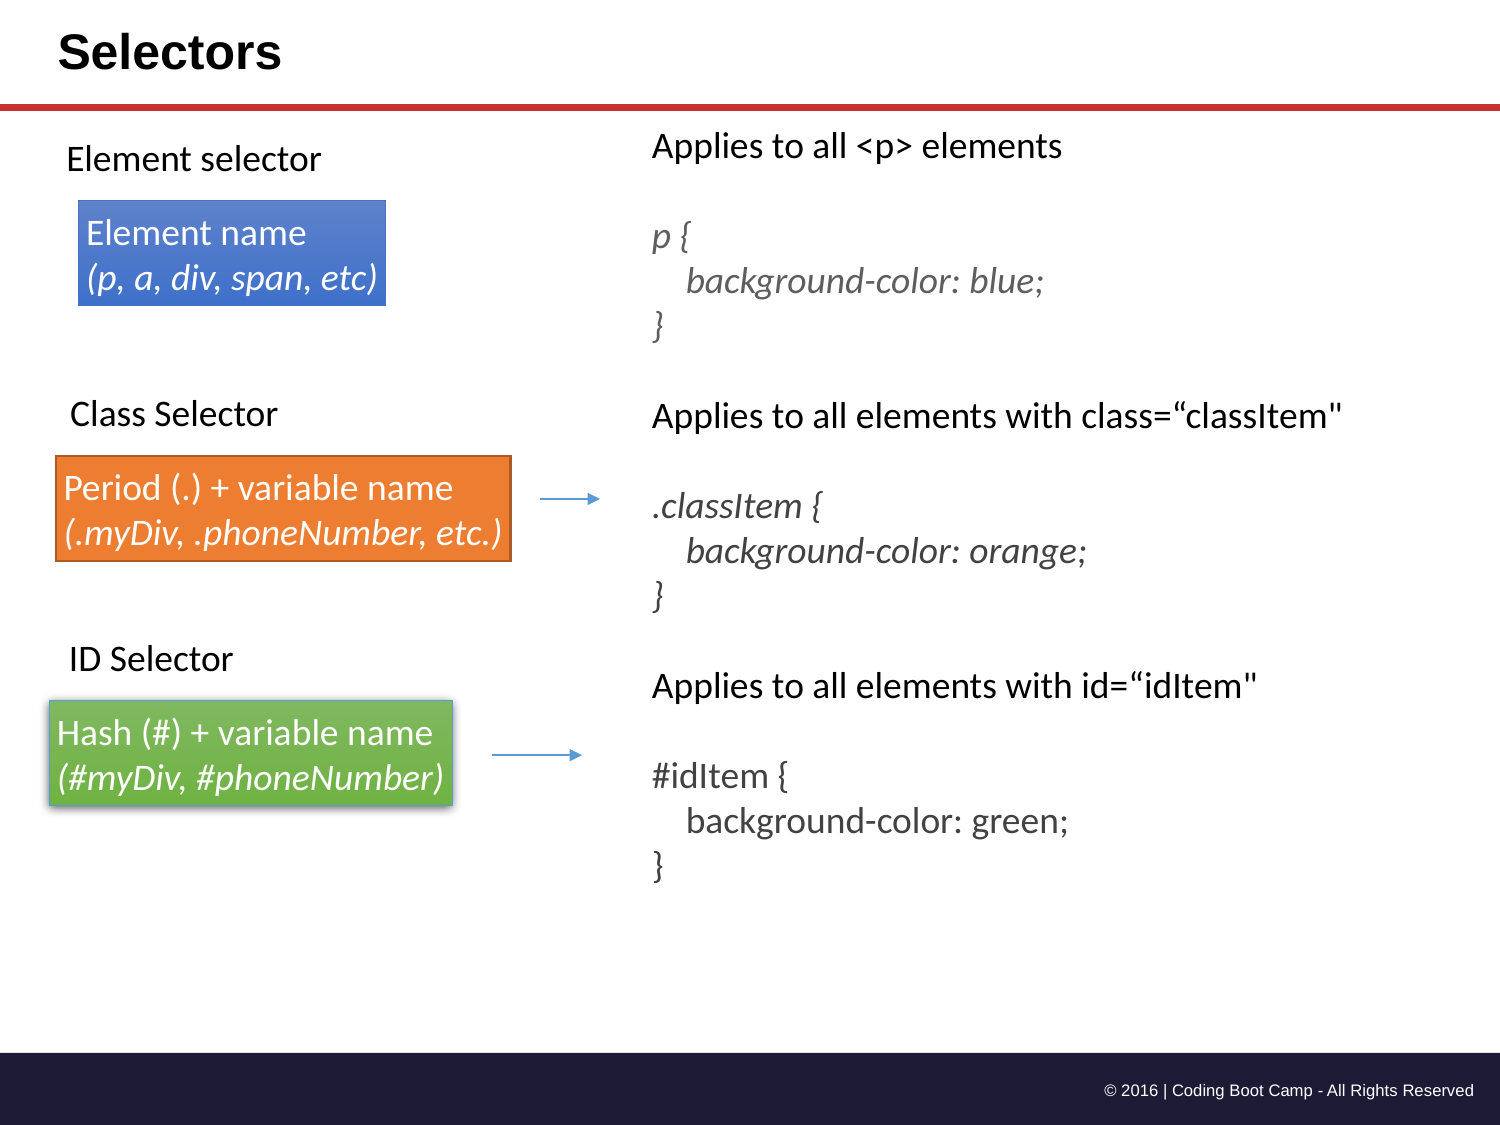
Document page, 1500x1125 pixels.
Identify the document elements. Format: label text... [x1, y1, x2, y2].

text_box Hash (#) + variable name (#myDiv, #phoneNumber) [49, 700, 453, 806]
text_box Period (.) + variable name (.myDiv, .phoneNumber, etc.) [56, 455, 511, 561]
title Selectors [49, 0, 948, 108]
text_box ID Selector [61, 626, 242, 687]
text_box Element selector [58, 126, 331, 186]
text_box Applies to all <p> elements p { background-color: blue; } Applies to all elements with class=“classItem" .classItem { background-color: orange; } Applies to all elements with id=“idItem" #idItem { background-color: green; } [644, 113, 1352, 893]
text_box Class Selector [62, 381, 287, 442]
text_box [540, 492, 601, 506]
text_box Element name (p, a, div, span, etc) [78, 200, 386, 306]
text_box [492, 748, 582, 762]
